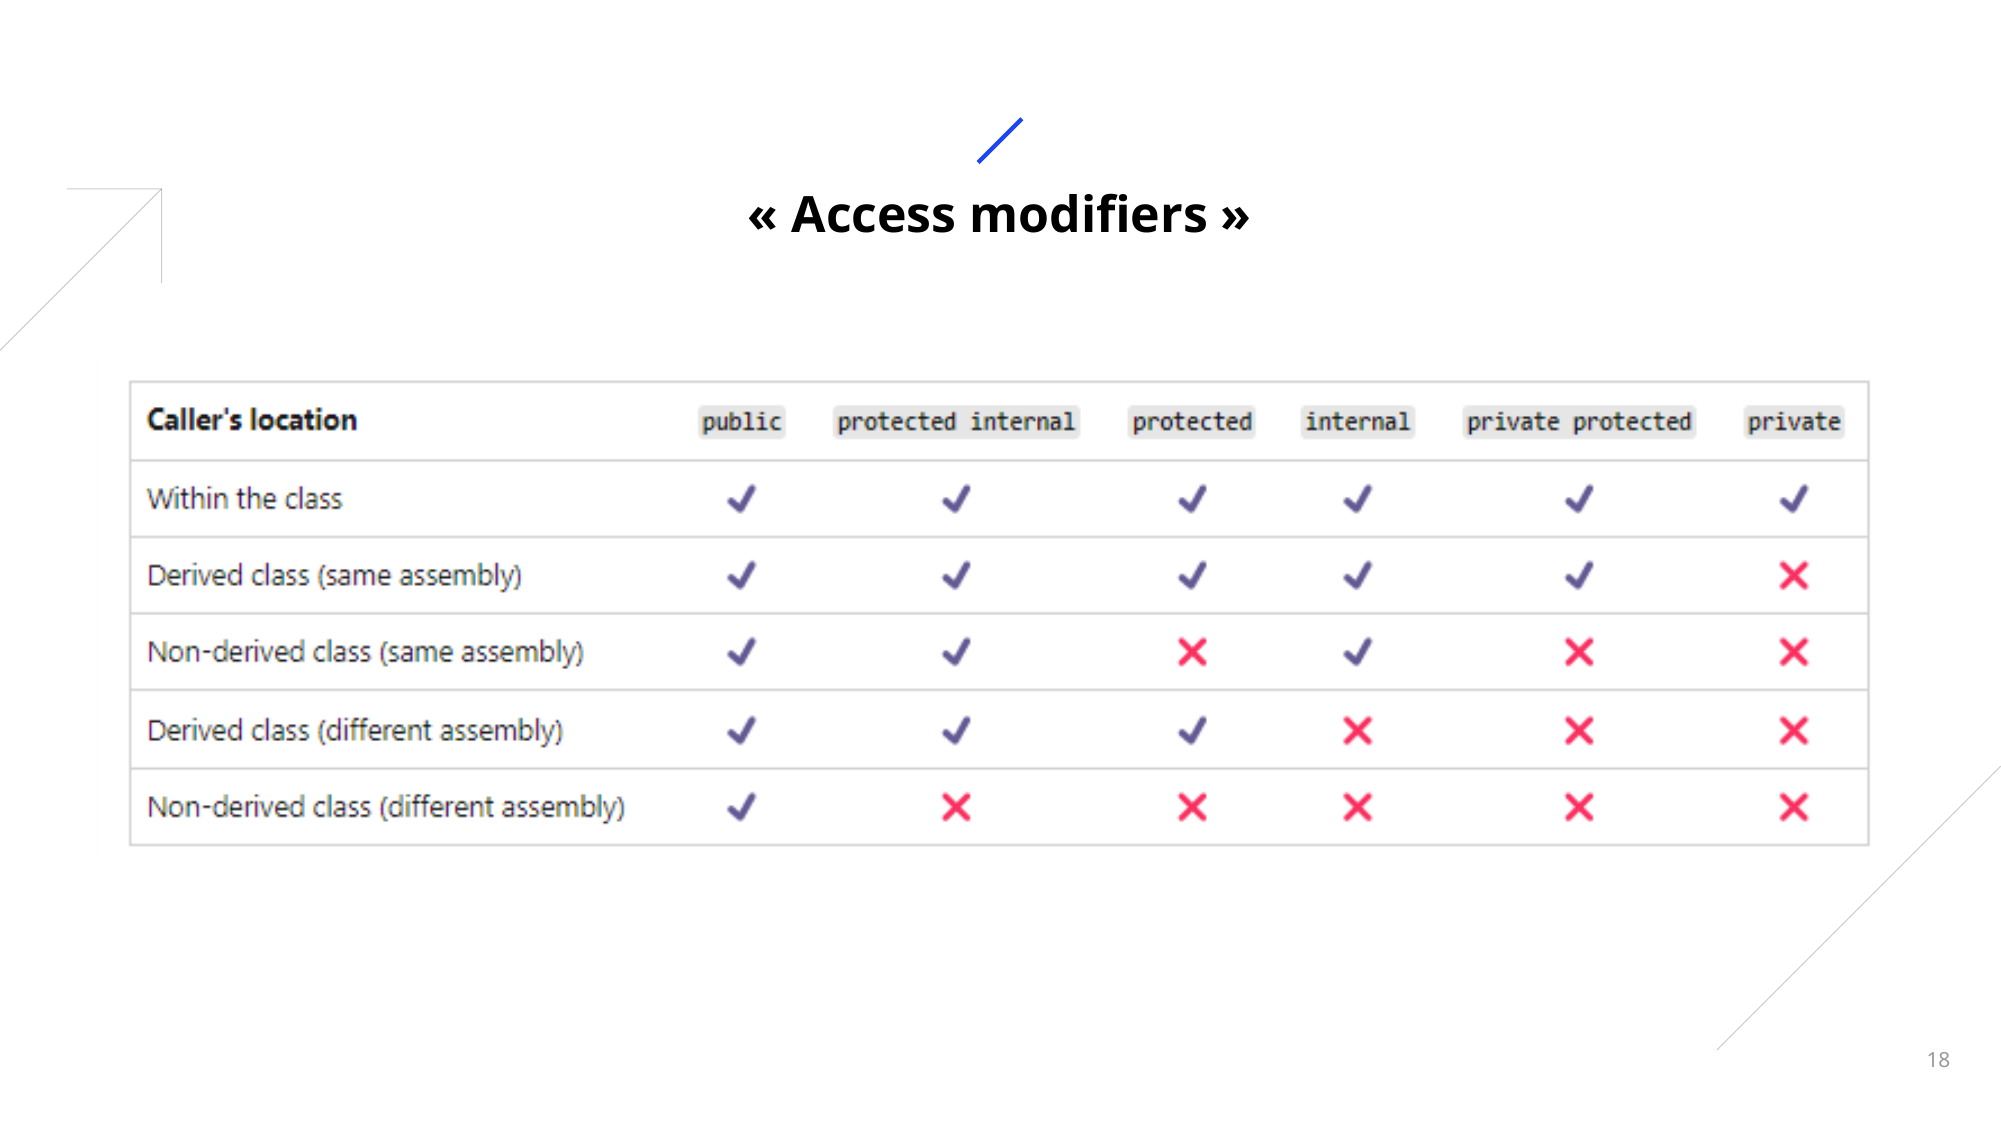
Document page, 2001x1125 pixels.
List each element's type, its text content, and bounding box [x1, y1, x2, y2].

picture [96, 361, 1904, 858]
slide_number 18 [1896, 1042, 1981, 1080]
title « Access modifiers » [282, 162, 1717, 268]
